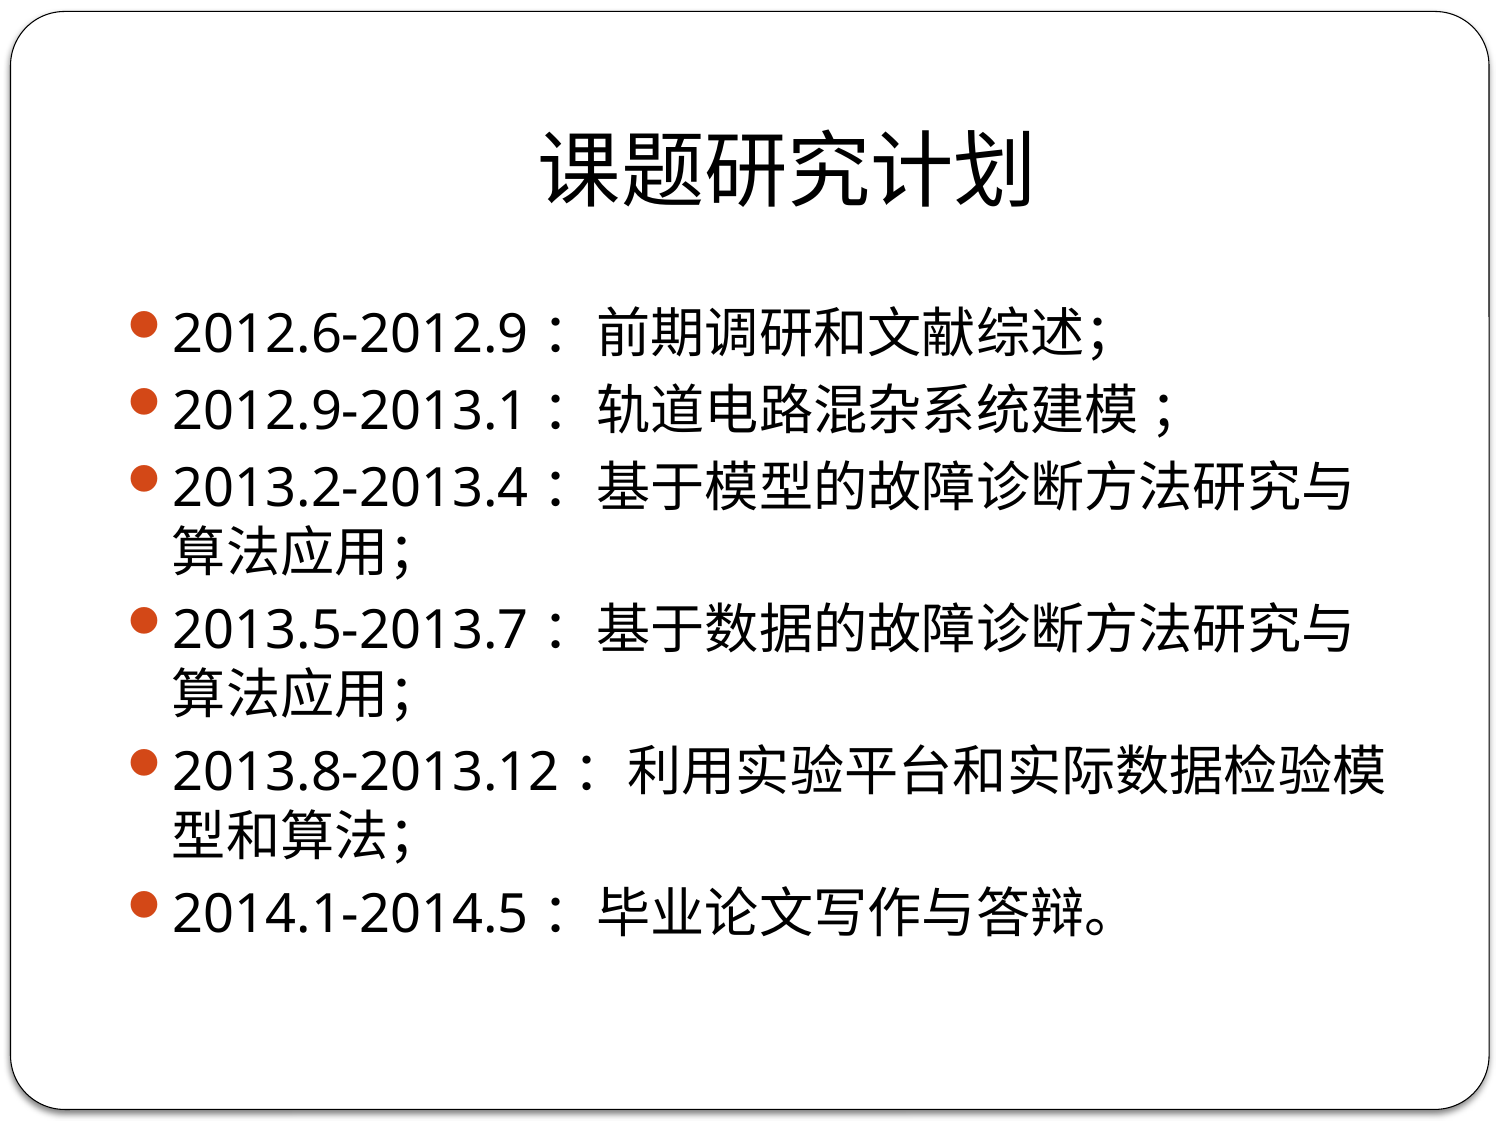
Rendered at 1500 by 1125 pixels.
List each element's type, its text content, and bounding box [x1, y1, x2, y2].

list 2012.6-2012.9：前期调研和文献综述； 2012.9-2013.1：轨道电路混杂系统建模 ； 2013.2-2013.4：基于模型的故障诊断方法研究与算法应用； 2013.5-2013.7：基于数据的故障诊断方法研究与算法应用； 2013.8-2013.12：利用实验平台和实际数据检验模型和算法； 2014.1-2014.5：毕业论文写作与答辩。 [112, 290, 1411, 994]
title 课题研究计划 [150, 45, 1425, 233]
